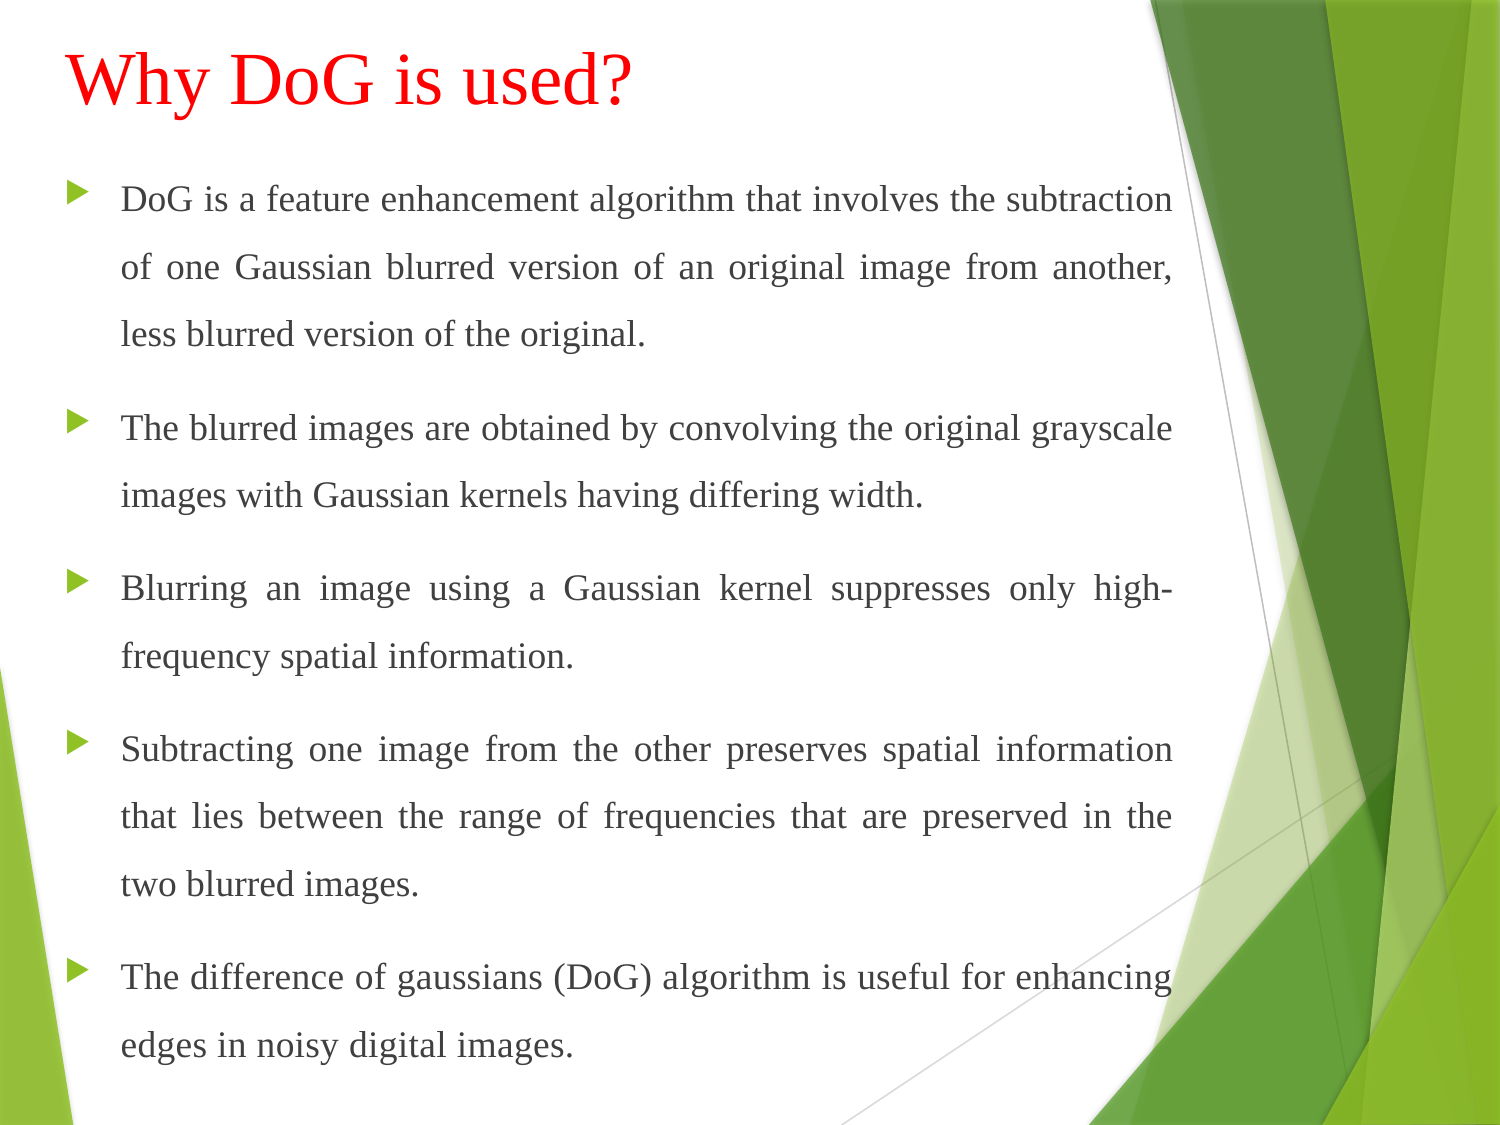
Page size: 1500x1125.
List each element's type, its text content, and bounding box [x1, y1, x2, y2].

list DoG is a feature enhancement algorithm that involves the subtraction of one Gaussian blurred version of an original image from another, less blurred version of the original. The blurred images are obtained by convolving the original grayscale images with Gaussian kernels having differing width. Blurring an image using a Gaussian kernel suppresses only high-frequency spatial information. Subtracting one image from the other preserves spatial information that lies between the range of frequencies that are preserved in the two blurred images. The difference of gaussians (DoG) algorithm is useful for enhancing edges in noisy digital images. [5, 144, 1275, 1088]
title Why DoG is used? [50, 75, 900, 135]
text_box [0, 0, 1500, 75]
